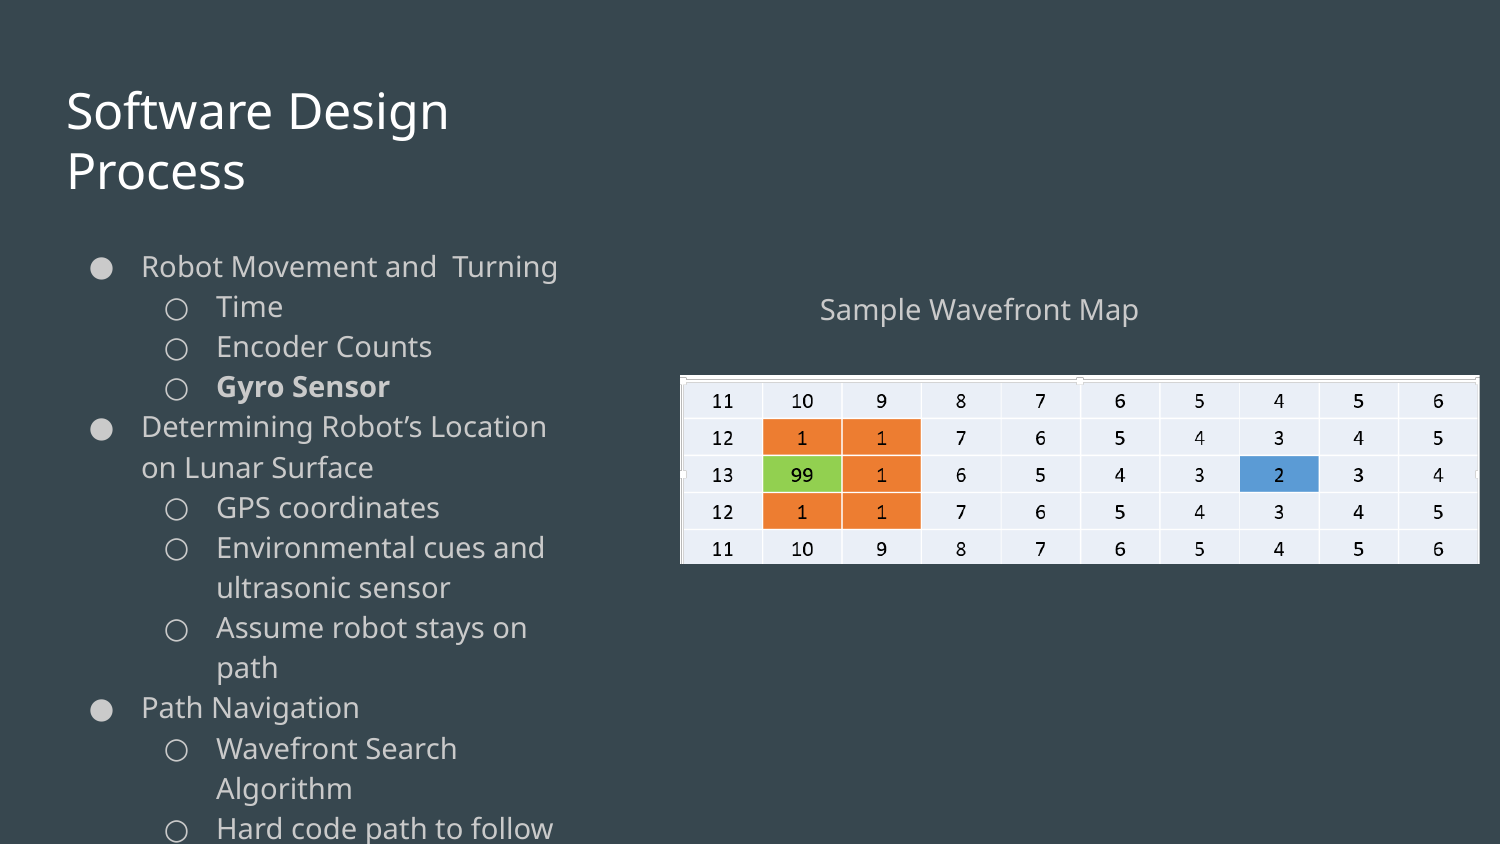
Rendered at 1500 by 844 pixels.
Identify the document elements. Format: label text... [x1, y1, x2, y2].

text_box Sample Wavefront Map [805, 276, 1417, 358]
list Robot Movement and Turning Time Encoder Counts Gyro Sensor Determining Robot’s Location on Lunar Surface GPS coordinates Environmental cues and ultrasonic sensor Assume robot stays on path Path Navigation Wavefront Search Algorithm Hard code path to follow [51, 227, 582, 750]
picture [679, 375, 1480, 564]
title Software Design Process [51, 91, 512, 216]
